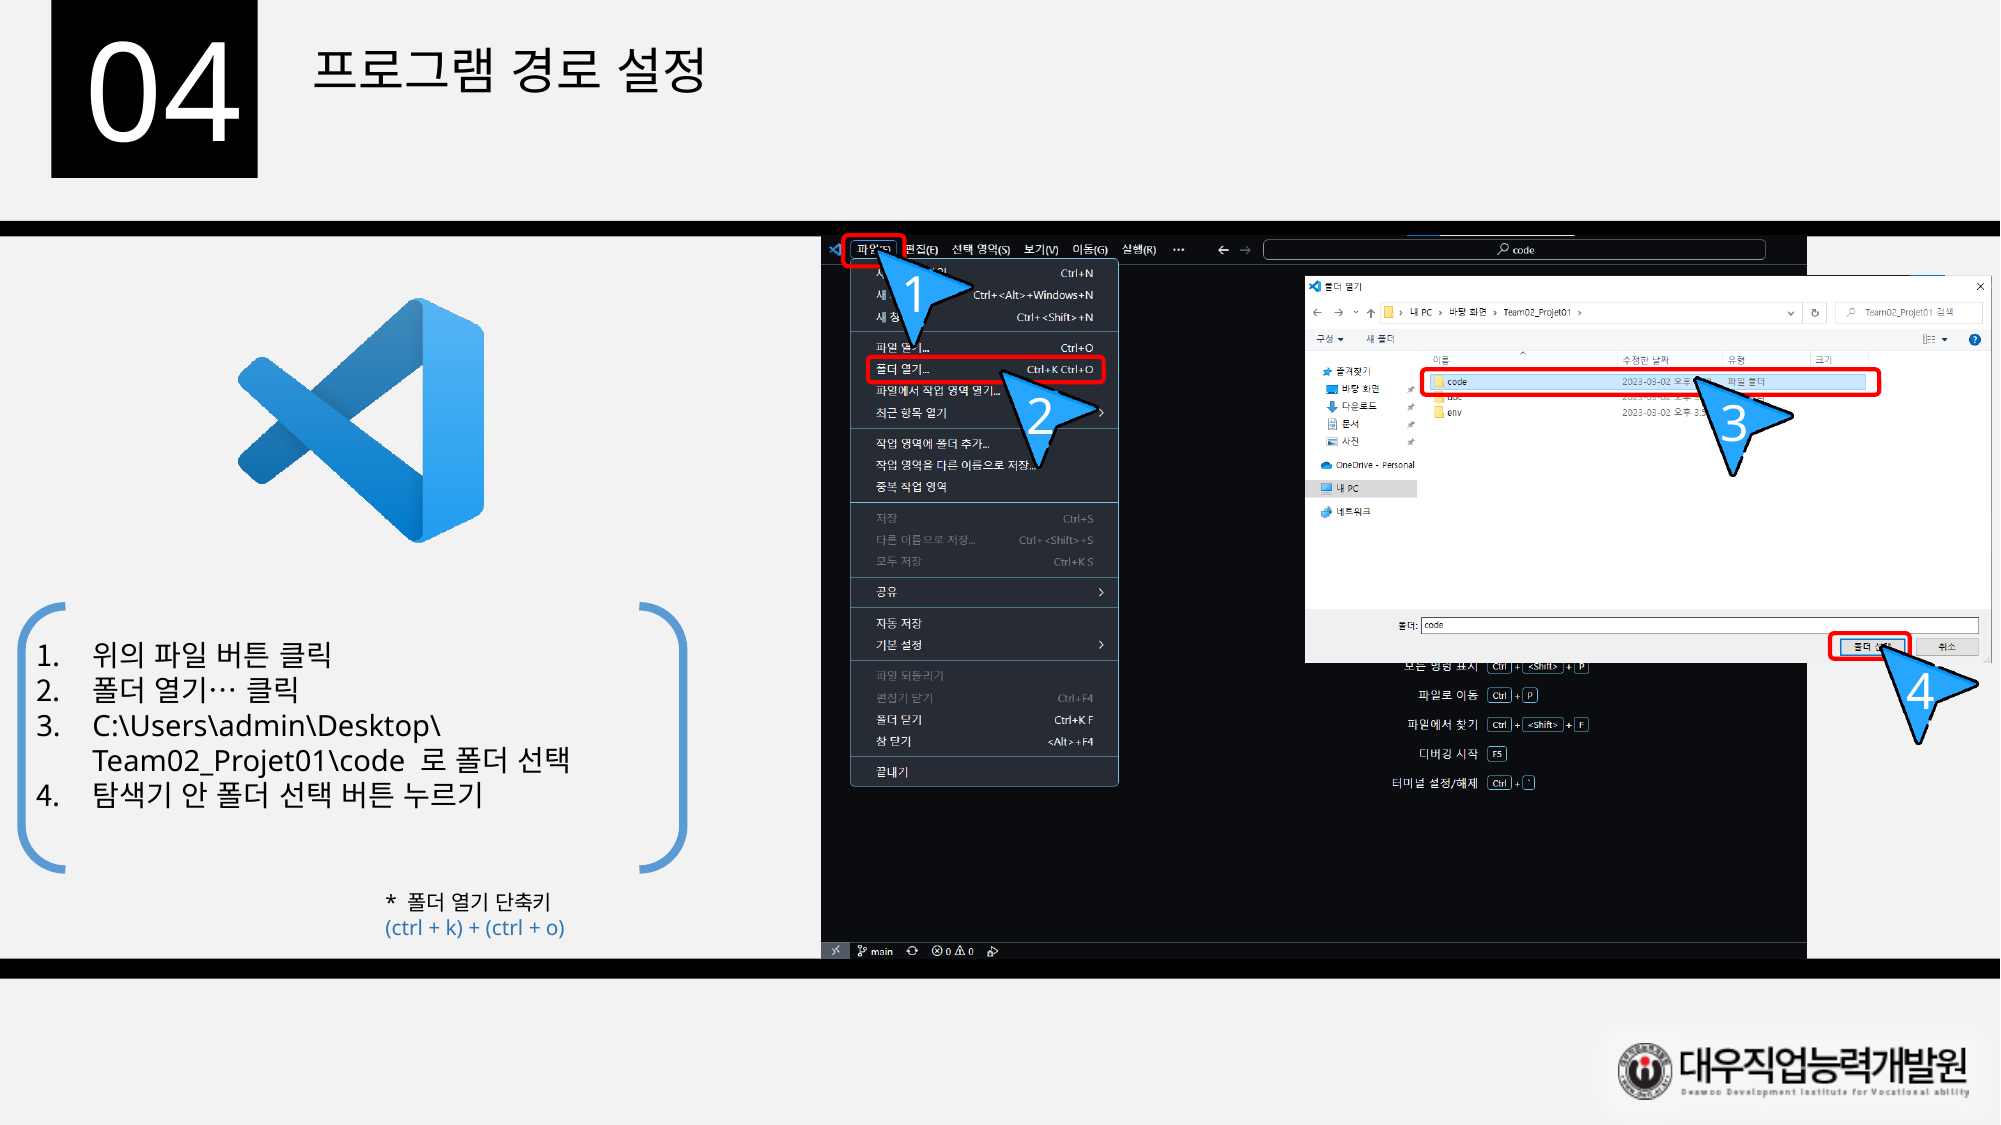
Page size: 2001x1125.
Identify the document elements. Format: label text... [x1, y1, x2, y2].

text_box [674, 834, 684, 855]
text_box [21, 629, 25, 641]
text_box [821, 235, 1992, 959]
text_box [999, 369, 1099, 470]
text_box [20, 605, 684, 871]
text_box 04 [69, 0, 257, 176]
text_box 프로그램 경로 설정 [297, 31, 724, 107]
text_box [874, 247, 974, 348]
picture [1618, 1043, 1969, 1100]
text_box [50, 0, 259, 179]
text_box [0, 235, 2000, 960]
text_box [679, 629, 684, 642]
picture [238, 297, 484, 543]
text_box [1879, 644, 1979, 745]
text_box [0, 960, 2000, 980]
text_box [0, 220, 2000, 235]
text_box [1693, 376, 1794, 477]
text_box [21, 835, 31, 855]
text_box * 폴더 열기 단축키 (ctrl + k) + (ctrl + o) [370, 882, 586, 948]
